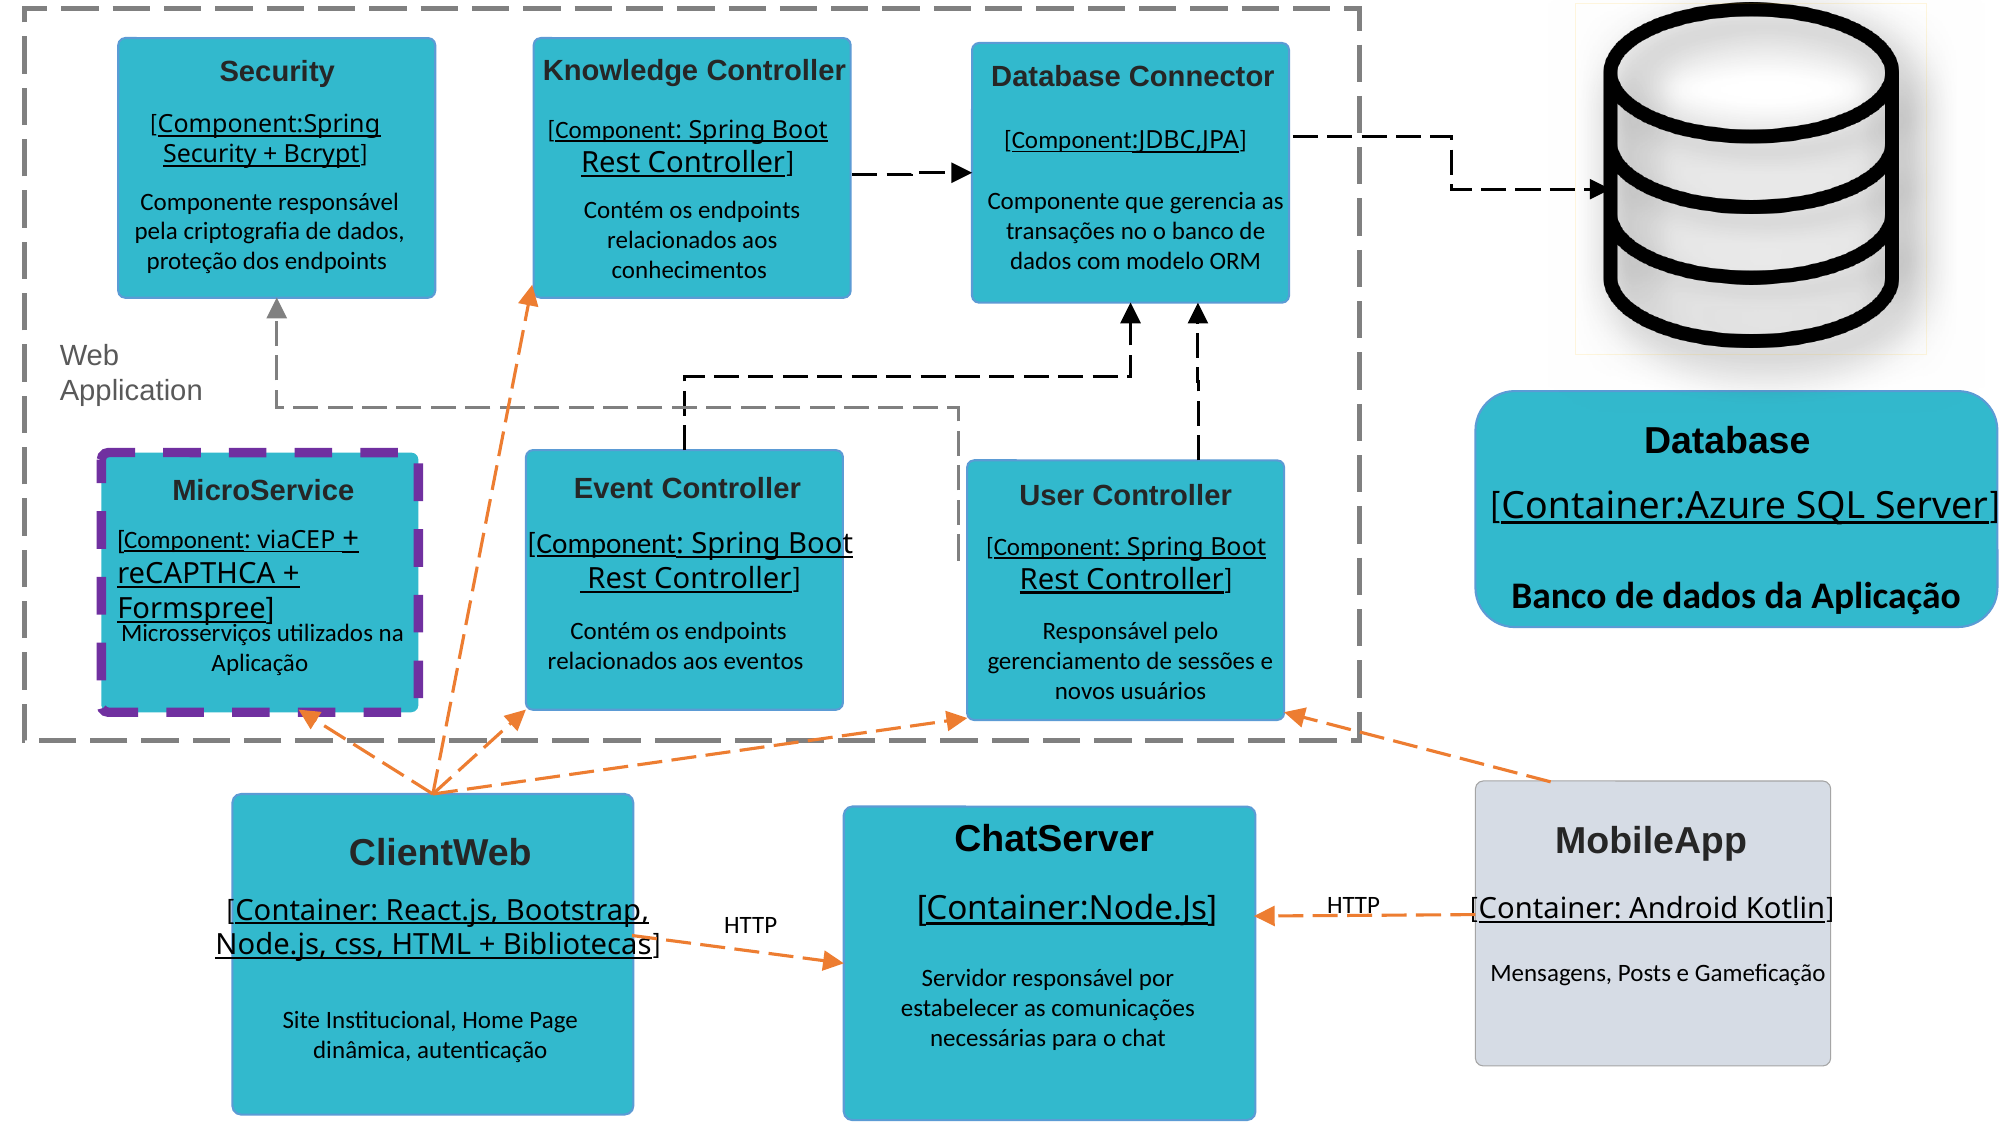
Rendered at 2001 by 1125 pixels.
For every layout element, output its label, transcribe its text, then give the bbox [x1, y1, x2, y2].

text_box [276, 297, 432, 559]
text_box [1474, 932, 1832, 949]
picture [1575, 2, 1927, 355]
text_box Responsável pelo gerenciamento de sessões e novos usuários [953, 607, 1309, 712]
text_box Knowledge Controller [498, 44, 891, 94]
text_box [432, 709, 526, 794]
text_box HTTP [1312, 881, 1424, 914]
text_box [1474, 780, 1832, 808]
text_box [631, 935, 841, 939]
text_box [Container:Node.Js] [902, 878, 1287, 934]
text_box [533, 718, 968, 794]
text_box [231, 969, 635, 1116]
text_box Servidor responsável por estabelecer as comunicações necessárias para o chat [861, 954, 1235, 1059]
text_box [533, 297, 961, 559]
text_box Contém os endpoints relacionados aos conhecimentos [519, 186, 833, 292]
text_box Database Connector [953, 49, 1313, 100]
text_box [1474, 994, 1832, 1067]
text_box [Container: Android Kotlin] [1405, 882, 1899, 932]
text_box [1474, 869, 1832, 882]
text_box Contém os endpoints relacionados aos eventos [533, 607, 858, 682]
text_box [23, 7, 1360, 741]
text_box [1292, 136, 1611, 190]
text_box [1480, 390, 1993, 409]
text_box HTTP [709, 939, 821, 946]
text_box [1474, 469, 1999, 473]
text_box [Component: Spring Boot Rest Controller] [857, 522, 1395, 603]
text_box HTTP [709, 900, 821, 935]
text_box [1284, 712, 1551, 782]
text_box [Container:Azure SQL Server] Banco de dados da Aplicação [1397, 473, 2000, 669]
text_box Database [1389, 409, 2000, 469]
text_box ClientWeb [193, 820, 687, 881]
text_box User Controller [982, 469, 1378, 520]
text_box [298, 709, 432, 794]
text_box [842, 866, 1257, 1122]
text_box MobileApp [1404, 808, 1898, 869]
text_box Componente que gerencia as transações no o banco de dados com modelo ORM [982, 177, 1310, 282]
text_box Site Institucional, Home Page dinâmica, autenticação [238, 995, 623, 1071]
text_box HTTP [1312, 917, 1424, 926]
text_box [231, 792, 635, 820]
text_box [Component: Spring Boot Rest Controller] [419, 106, 956, 186]
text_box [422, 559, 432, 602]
text_box [Container: React.js, Bootstrap, Node.js, css, HTML + Bibliotecas] [191, 883, 685, 969]
text_box Web Application [45, 329, 233, 414]
text_box [Component: Spring Boot Rest Controller] [533, 559, 959, 602]
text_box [833, 153, 982, 600]
text_box [Component:JDBC,JPA] [956, 116, 1394, 162]
text_box Mensagens, Posts e Gameficação [1472, 949, 1845, 994]
text_box ChatServer [808, 806, 1300, 866]
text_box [432, 284, 533, 794]
